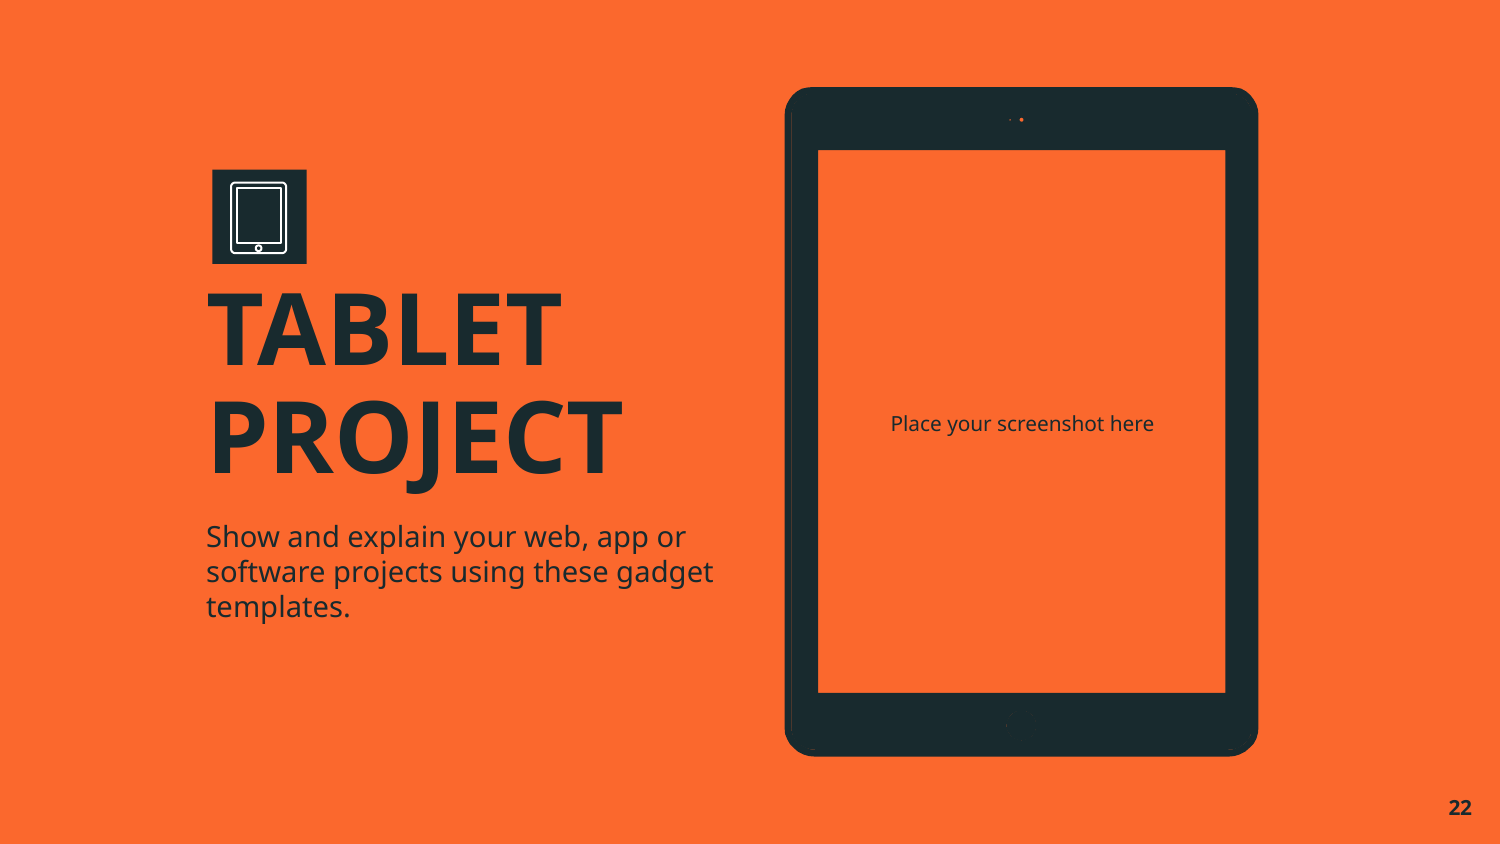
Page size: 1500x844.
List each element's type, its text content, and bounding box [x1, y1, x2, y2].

title TABLET PROJECT [190, 263, 757, 580]
list Show and explain your web, app or software projects using these gadget templates. [190, 580, 757, 771]
text_box Place your screenshot here [817, 149, 1227, 697]
slide_number ‹#› [1397, 779, 1487, 844]
text_box [785, 87, 1258, 756]
